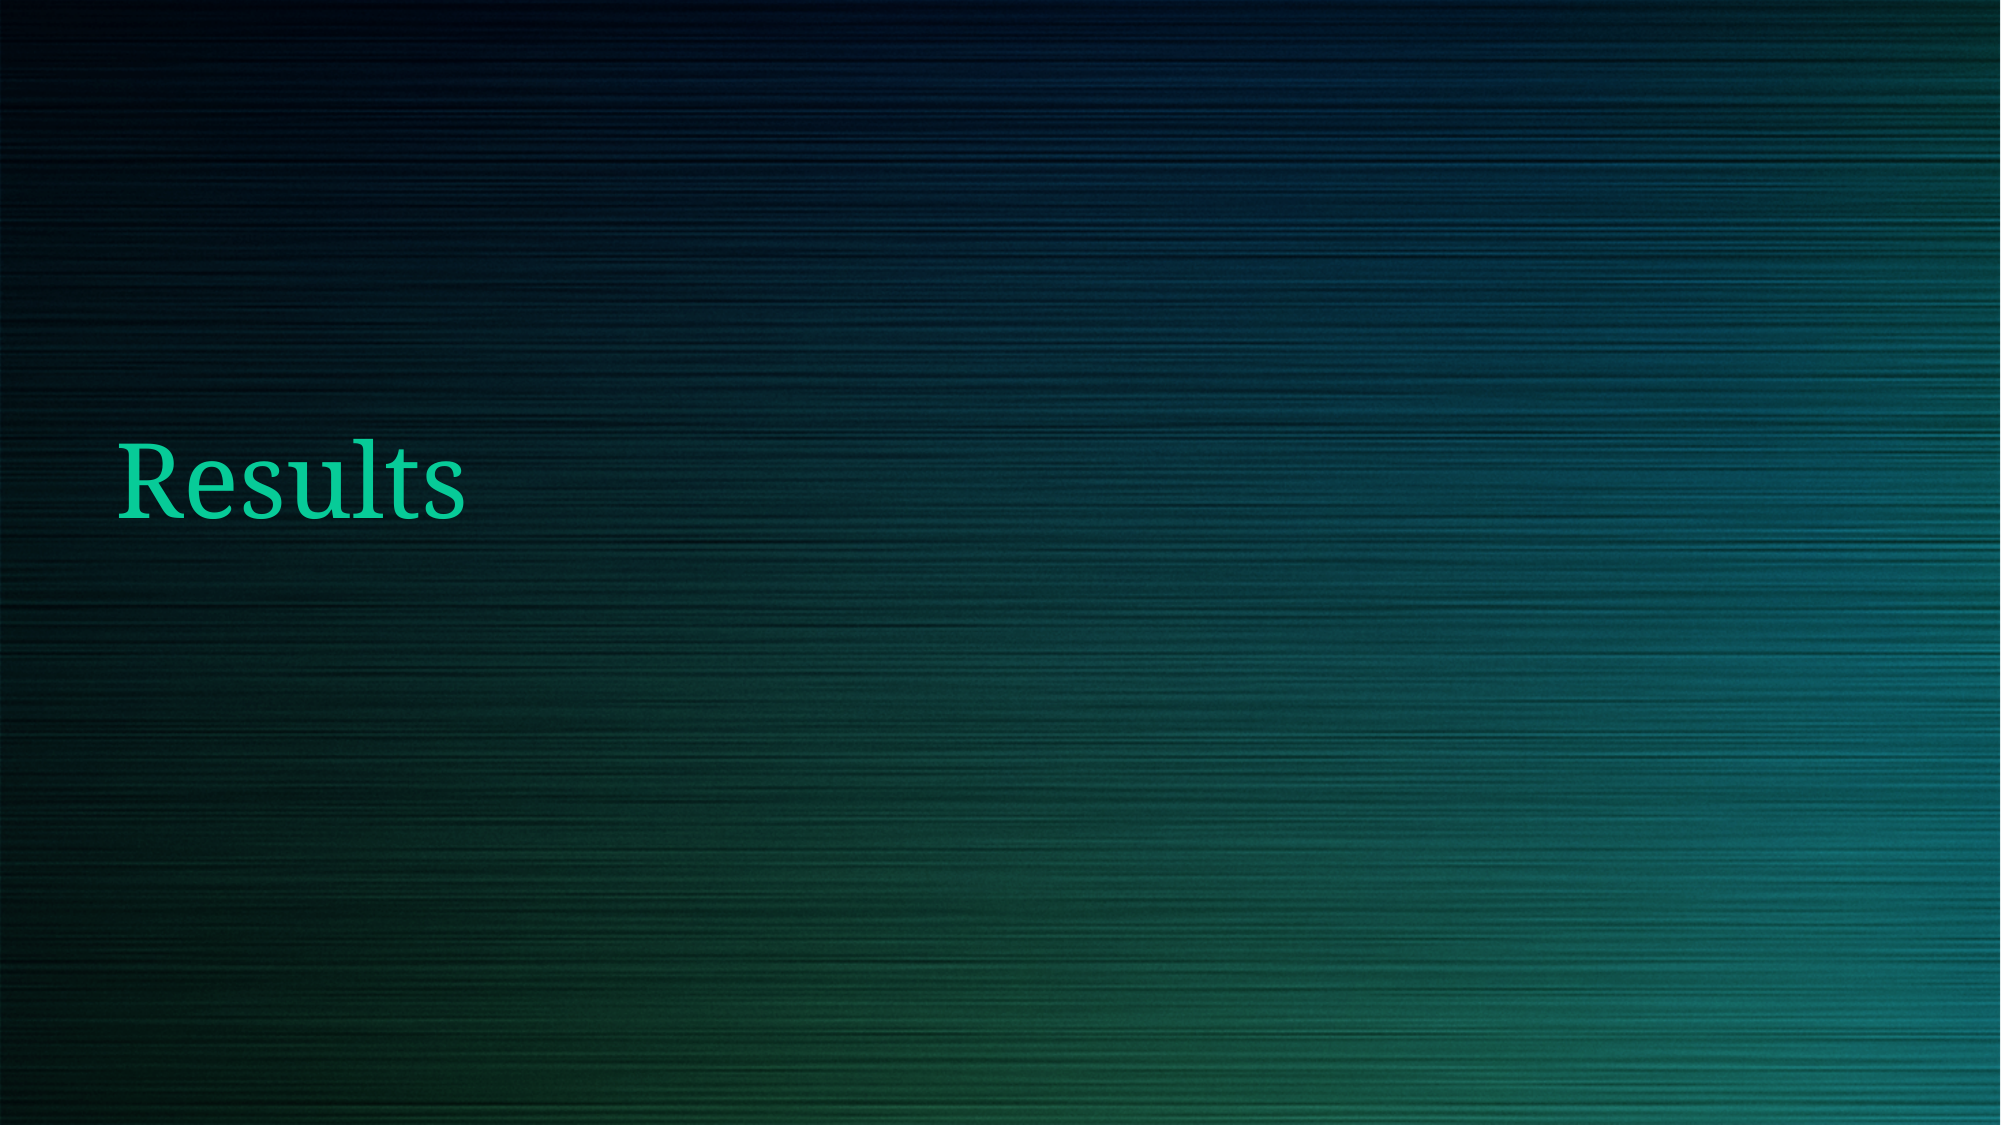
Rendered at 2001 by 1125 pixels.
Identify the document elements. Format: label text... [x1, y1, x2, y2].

picture [0, 0, 2001, 1125]
title Results [100, 43, 1451, 549]
